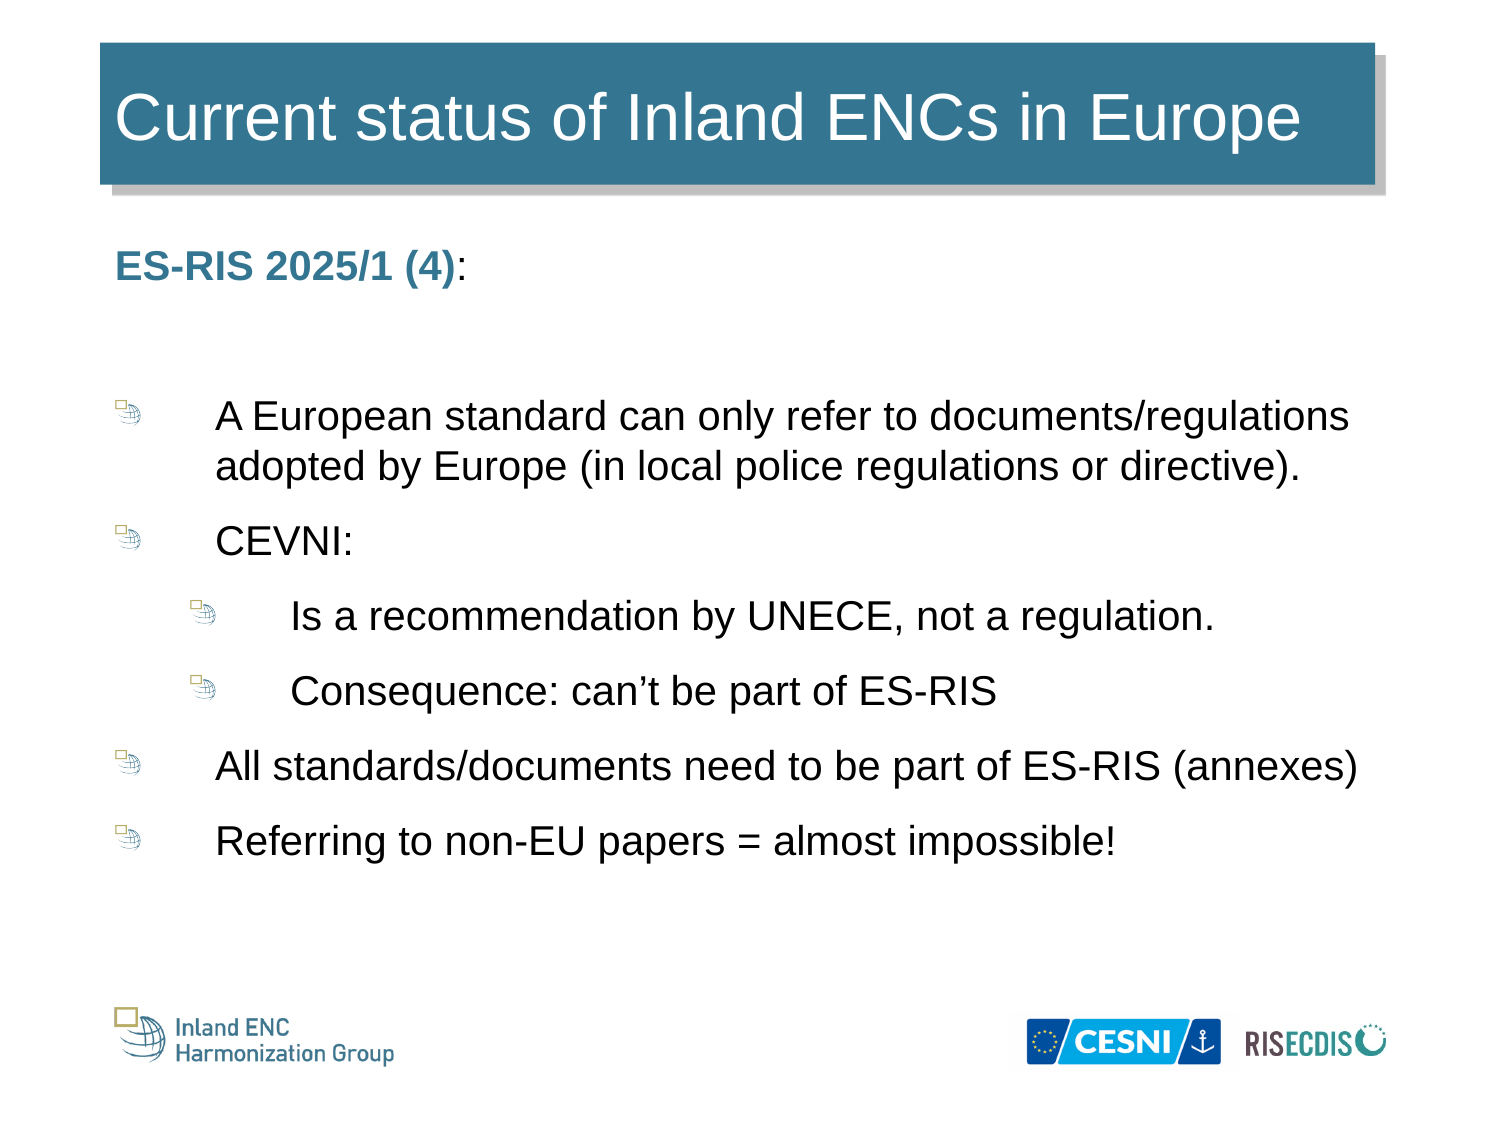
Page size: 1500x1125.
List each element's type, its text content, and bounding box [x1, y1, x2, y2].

picture [114, 824, 143, 854]
picture [114, 399, 143, 429]
picture [1009, 1011, 1240, 1071]
picture [114, 524, 143, 554]
picture [1246, 1023, 1386, 1056]
picture [114, 749, 143, 779]
text_box Current status of Inland ENCs in Europe [100, 42, 1376, 185]
text_box ES-RIS 2025/1 (4): A European standard can only refer to documents/regulations adopted by Europe (in local police regulations or directive). CEVNI: Is a recommendation by UNECE, not a regulation. Consequence: can’t be part of ES-RIS All standards/documents need to be part of ES-RIS (annexes) Referring to non-EU papers = almost impossible! [100, 231, 1376, 1012]
picture [189, 674, 218, 704]
picture [112, 1012, 396, 1068]
picture [189, 599, 218, 629]
